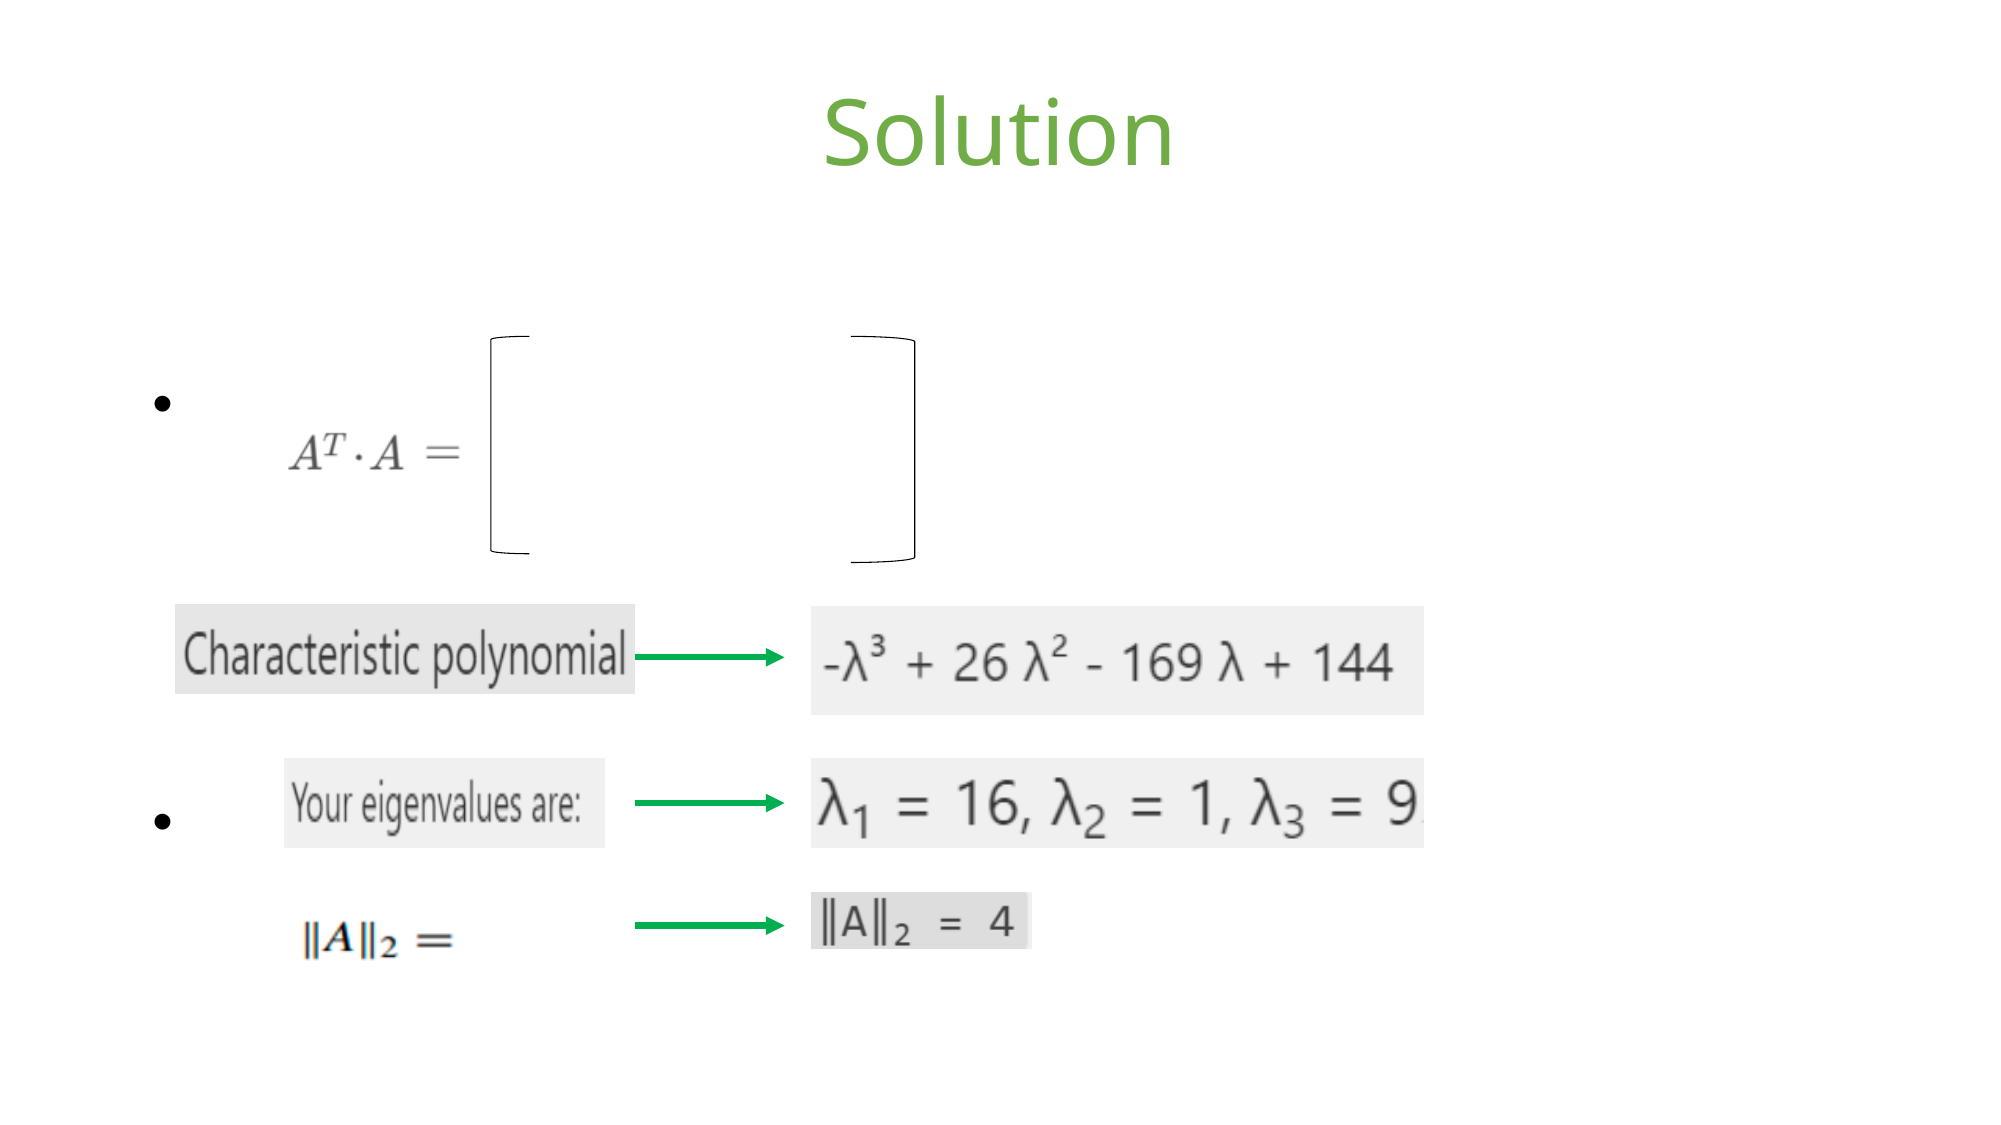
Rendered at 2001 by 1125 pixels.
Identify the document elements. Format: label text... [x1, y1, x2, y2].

text_box [850, 335, 916, 564]
picture [811, 758, 1424, 848]
picture [811, 606, 1424, 715]
picture [284, 758, 605, 848]
picture [294, 910, 465, 970]
text_box [490, 335, 530, 555]
picture [811, 892, 1032, 949]
picture [175, 603, 635, 694]
title Solution [137, 59, 1863, 212]
picture [284, 416, 475, 495]
